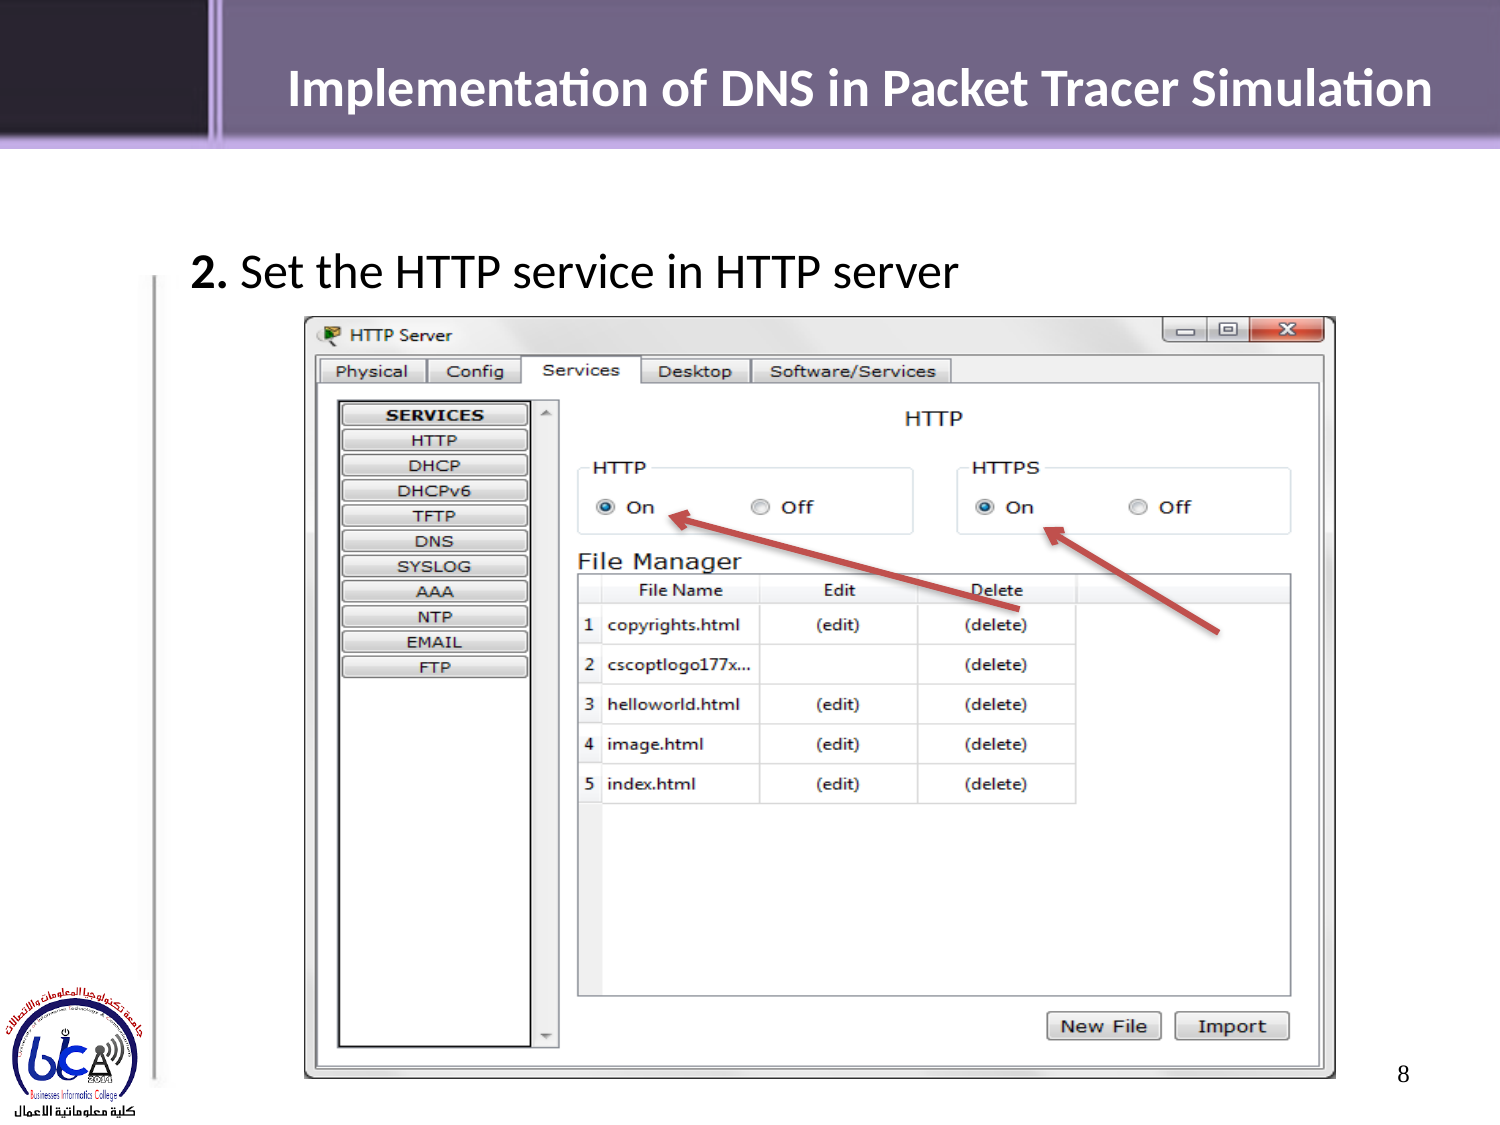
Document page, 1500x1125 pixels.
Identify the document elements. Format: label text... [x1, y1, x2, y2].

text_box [1042, 527, 1219, 633]
picture [0, 0, 1500, 149]
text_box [667, 515, 1020, 610]
slide_number 8 [1074, 1042, 1425, 1103]
picture [0, 275, 179, 1125]
picture [304, 316, 1337, 1079]
text_box 2. Set the HTTP service in HTTP server [175, 231, 1500, 307]
